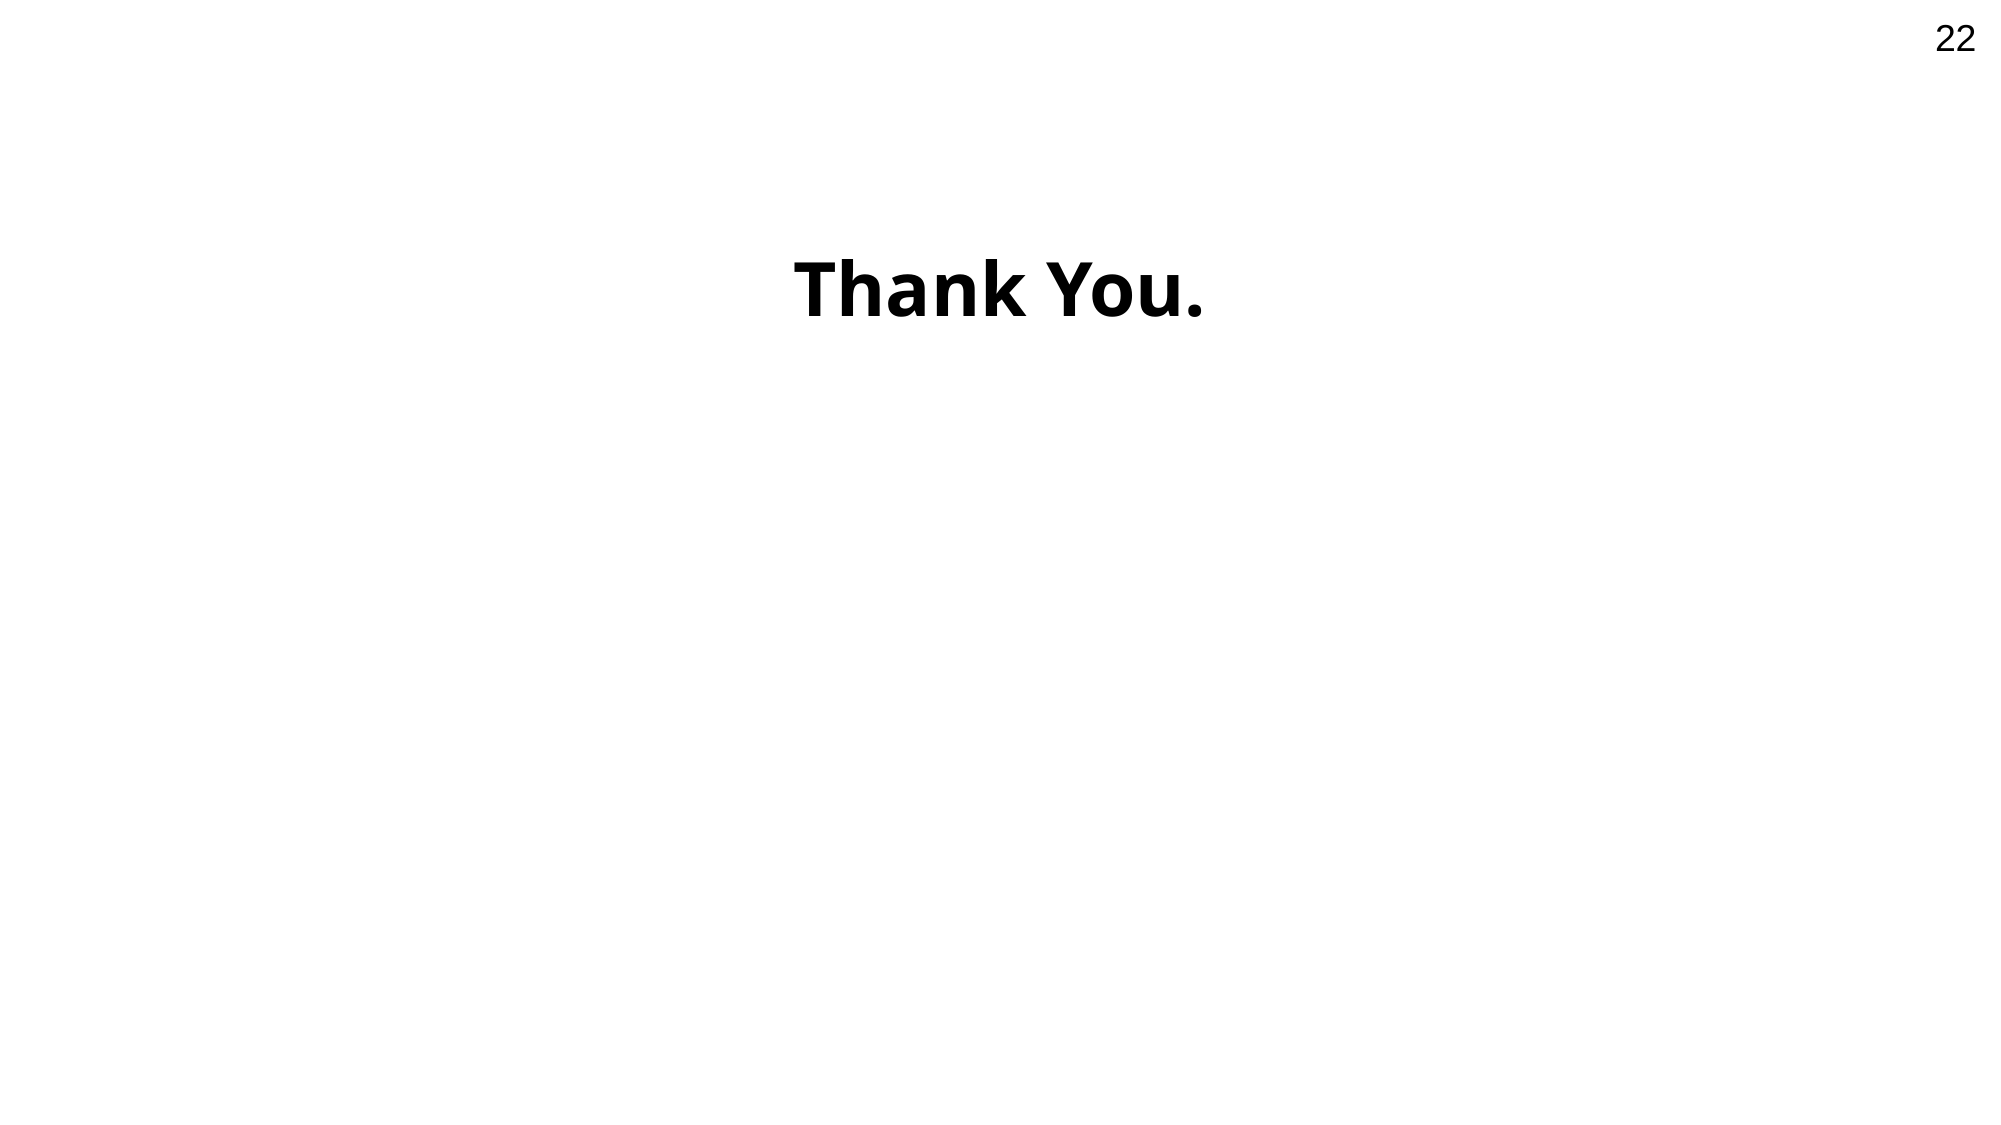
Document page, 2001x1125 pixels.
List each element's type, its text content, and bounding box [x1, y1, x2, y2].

subtitle Thank You. [0, 233, 2000, 431]
text_box 22 [1920, 7, 2000, 67]
